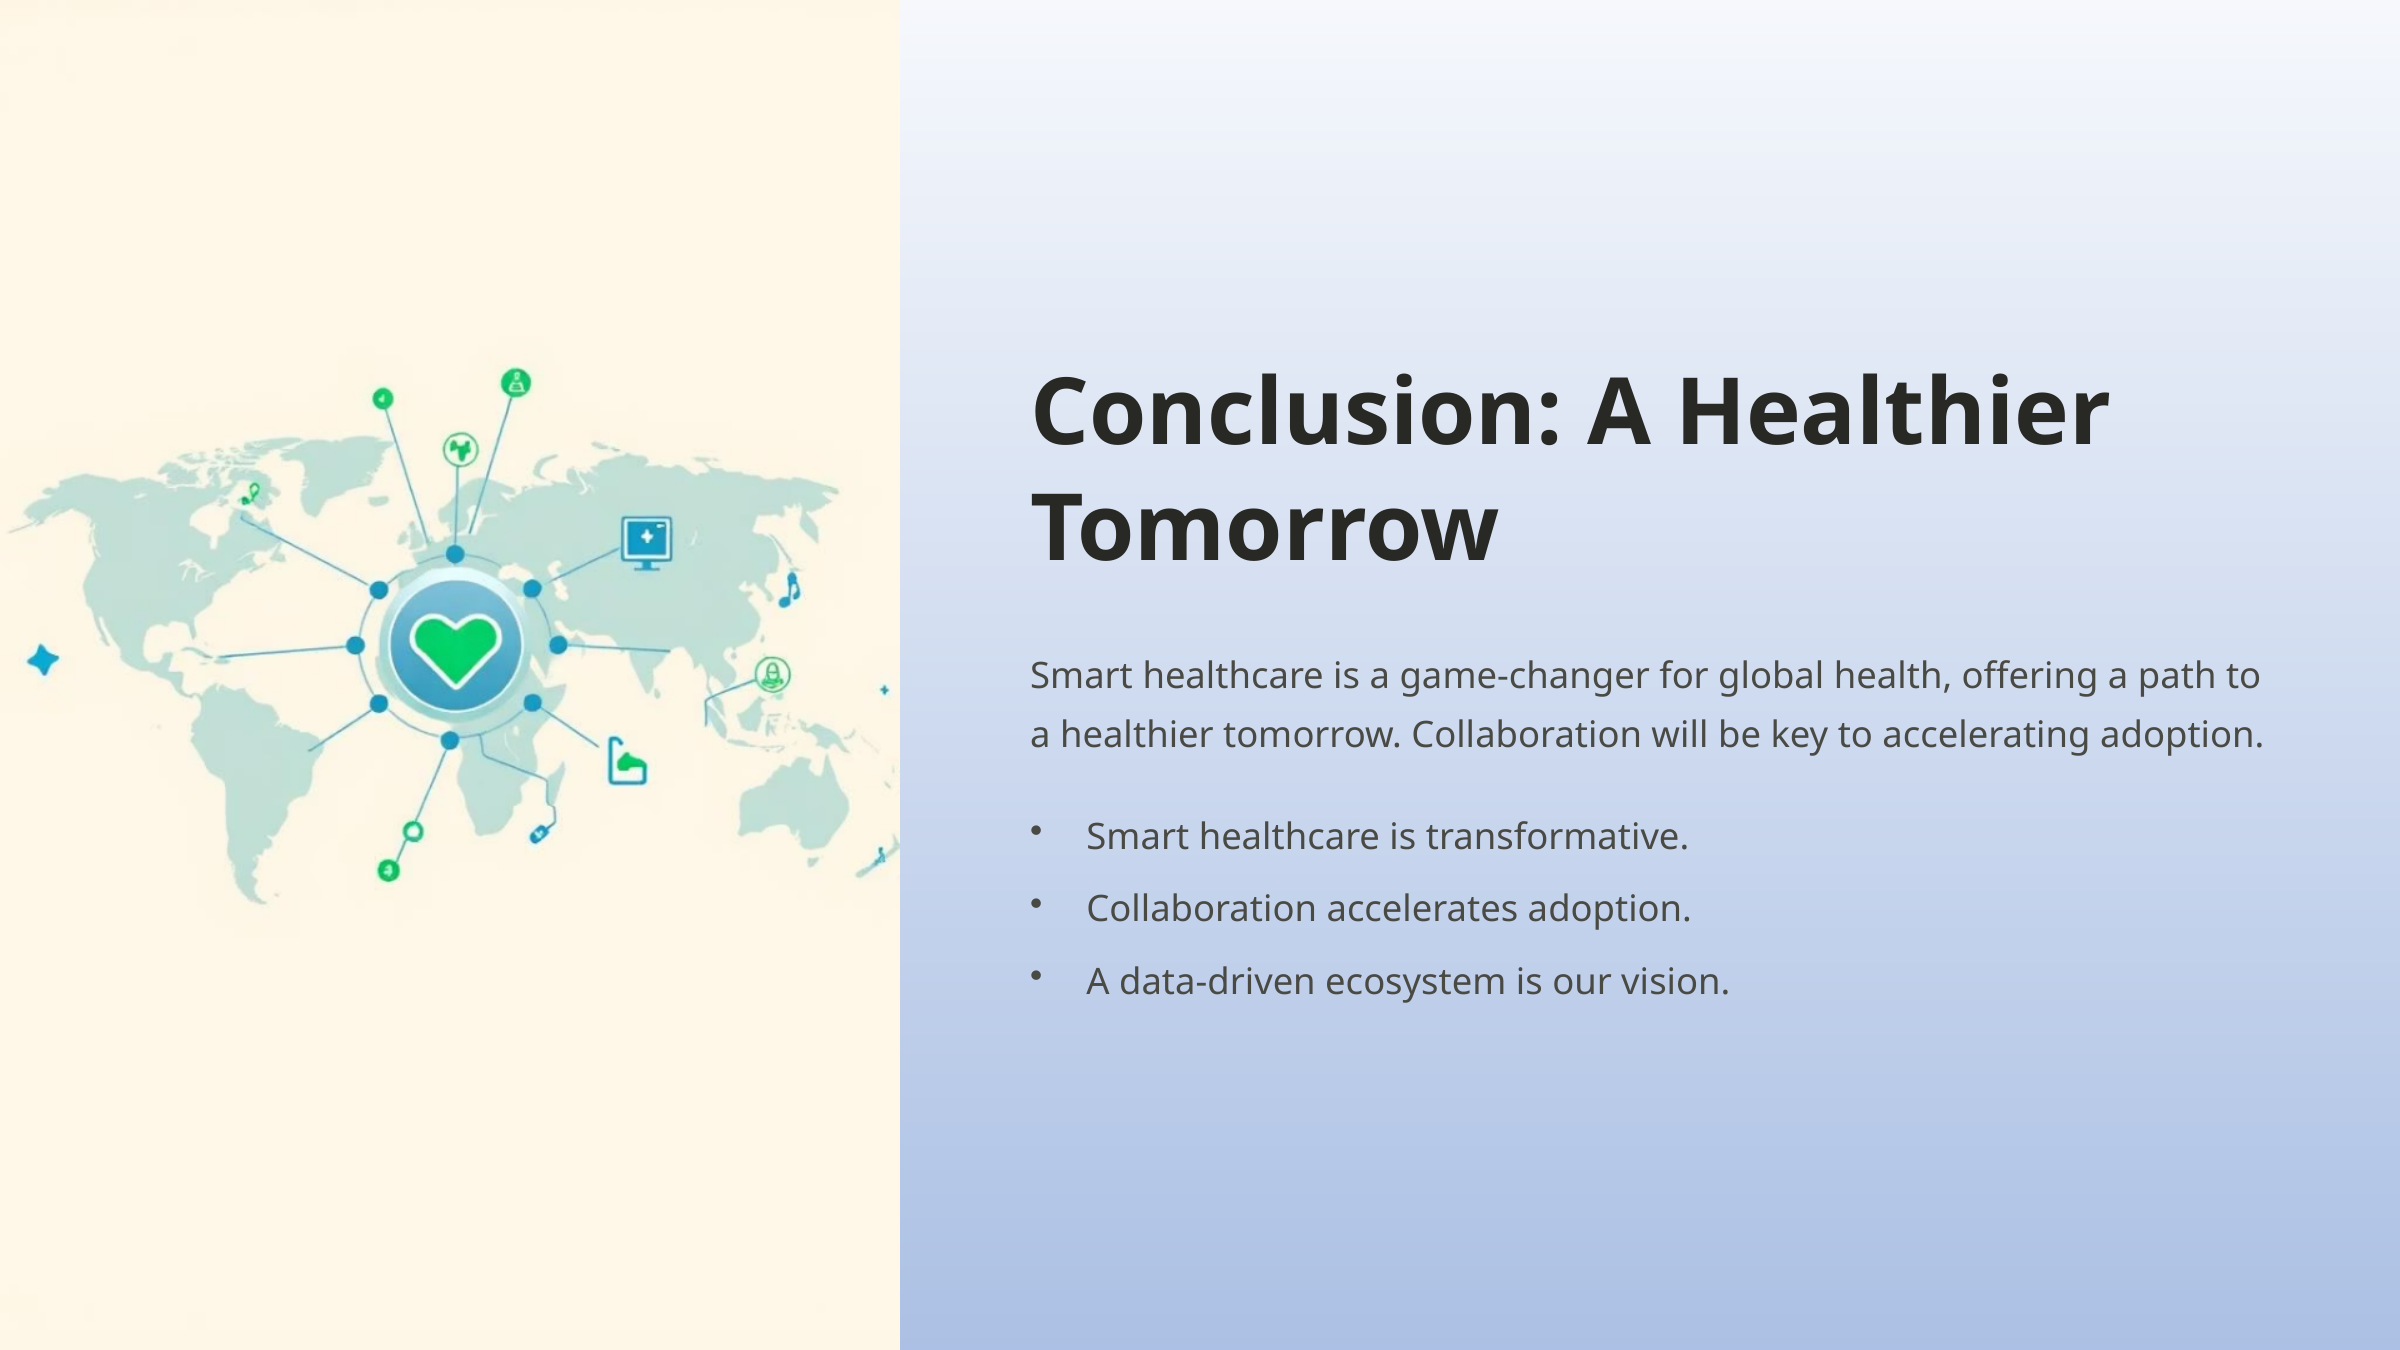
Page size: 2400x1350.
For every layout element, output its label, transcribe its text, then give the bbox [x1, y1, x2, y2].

text_box Collaboration accelerates adoption. [1030, 869, 2270, 930]
text_box Conclusion: A Healthier Tomorrow [1030, 348, 2270, 581]
text_box Smart healthcare is a game-changer for global health, offering a path to a healthier tomorrow. Collaboration will be key to accelerating adoption. [1030, 636, 2270, 756]
picture [0, 0, 900, 1350]
text_box A data-driven ecosystem is our vision. [1030, 942, 2270, 1002]
text_box Smart healthcare is transformative. [1030, 797, 2270, 857]
